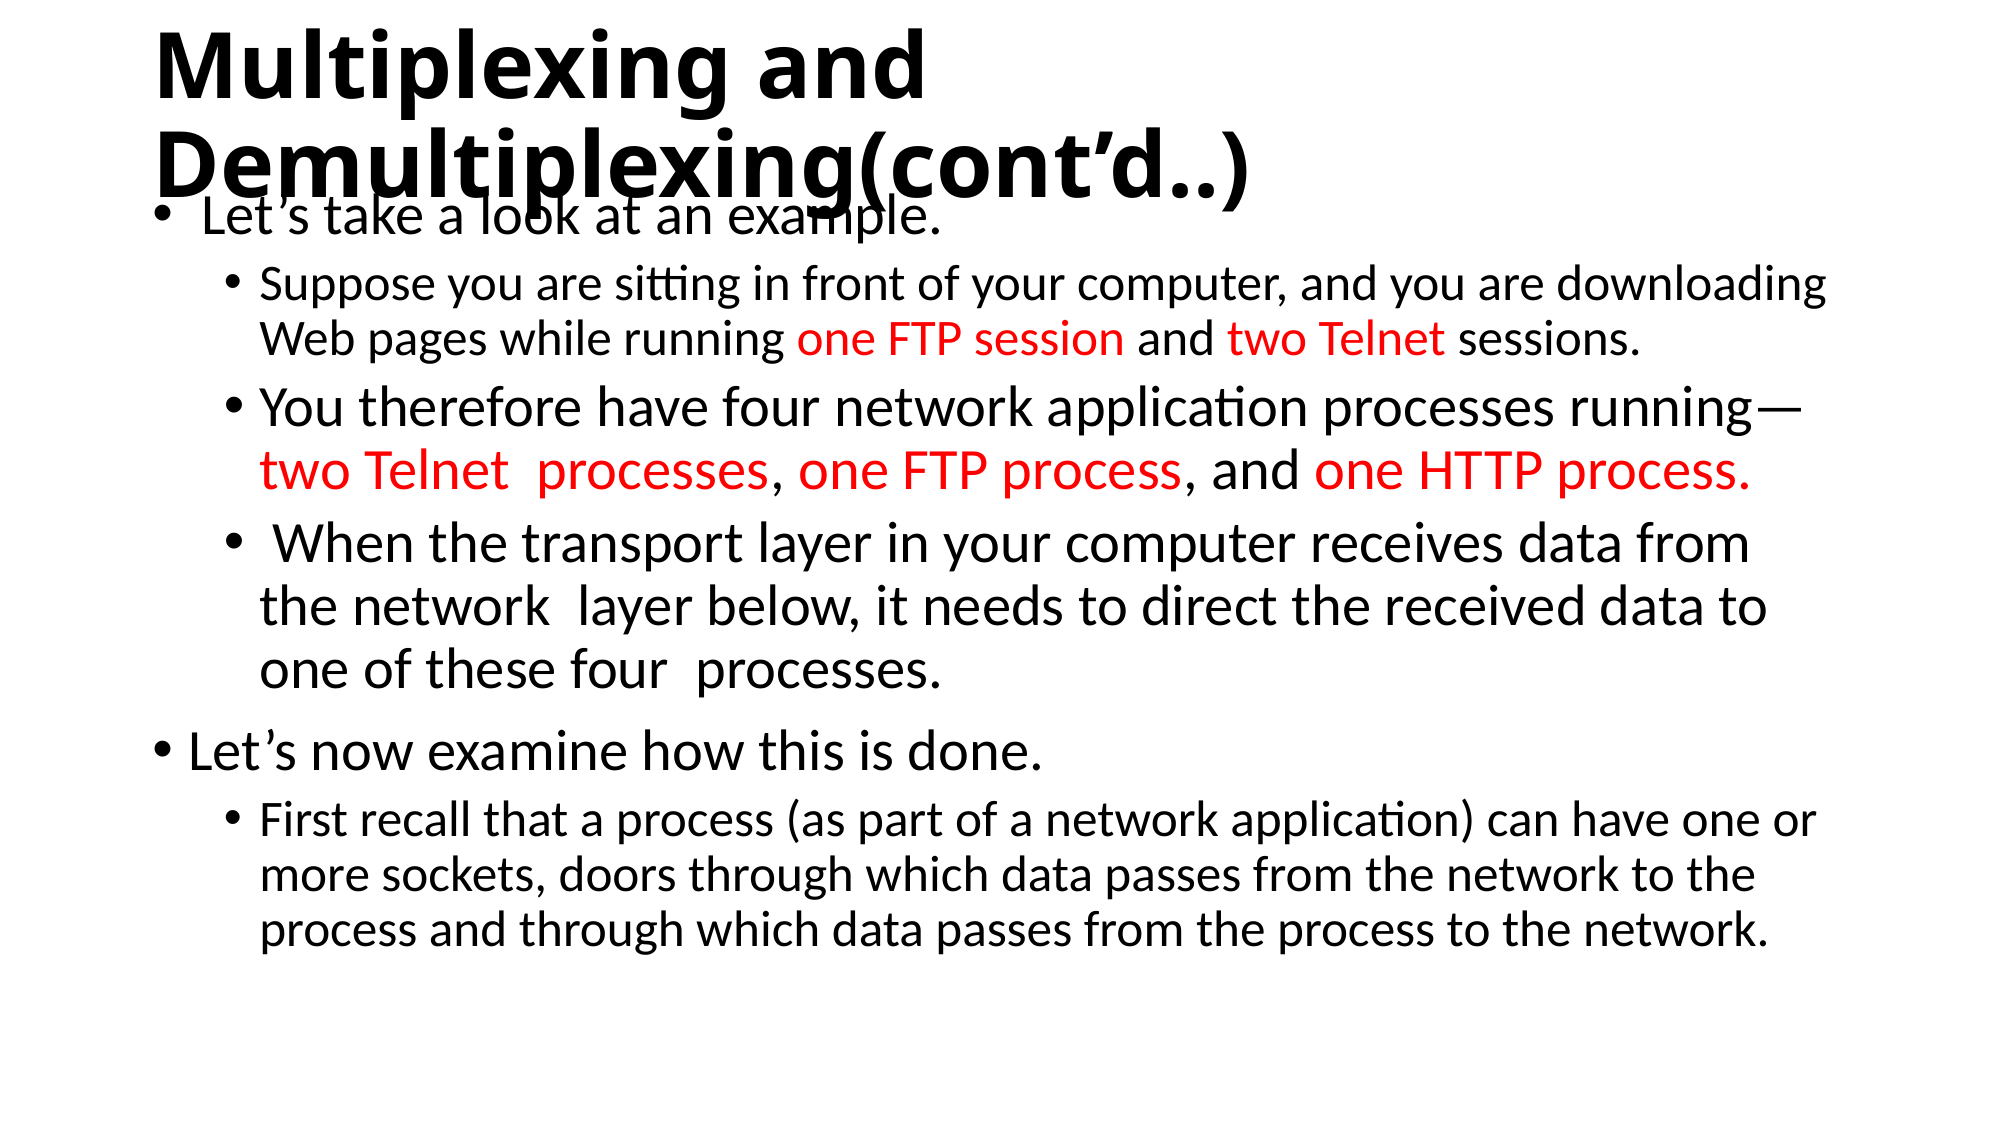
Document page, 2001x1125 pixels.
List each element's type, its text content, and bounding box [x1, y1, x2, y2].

title Multiplexing and Demultiplexing(cont’d..) [137, 59, 1863, 176]
list Let’s take a look at an example. Suppose you are sitting in front of your computer, and you are downloading Web pages while running one FTP session and two Telnet sessions. You therefore have four network application processes running—two Telnet processes, one FTP process, and one HTTP process. When the transport layer in your computer receives data from the network layer below, it needs to direct the received data to one of these four processes. Let’s now examine how this is done. First recall that a process (as part of a network application) can have one or more sockets, doors through which data passes from the network to the process and through which data passes from the process to the network. [137, 176, 1863, 1066]
